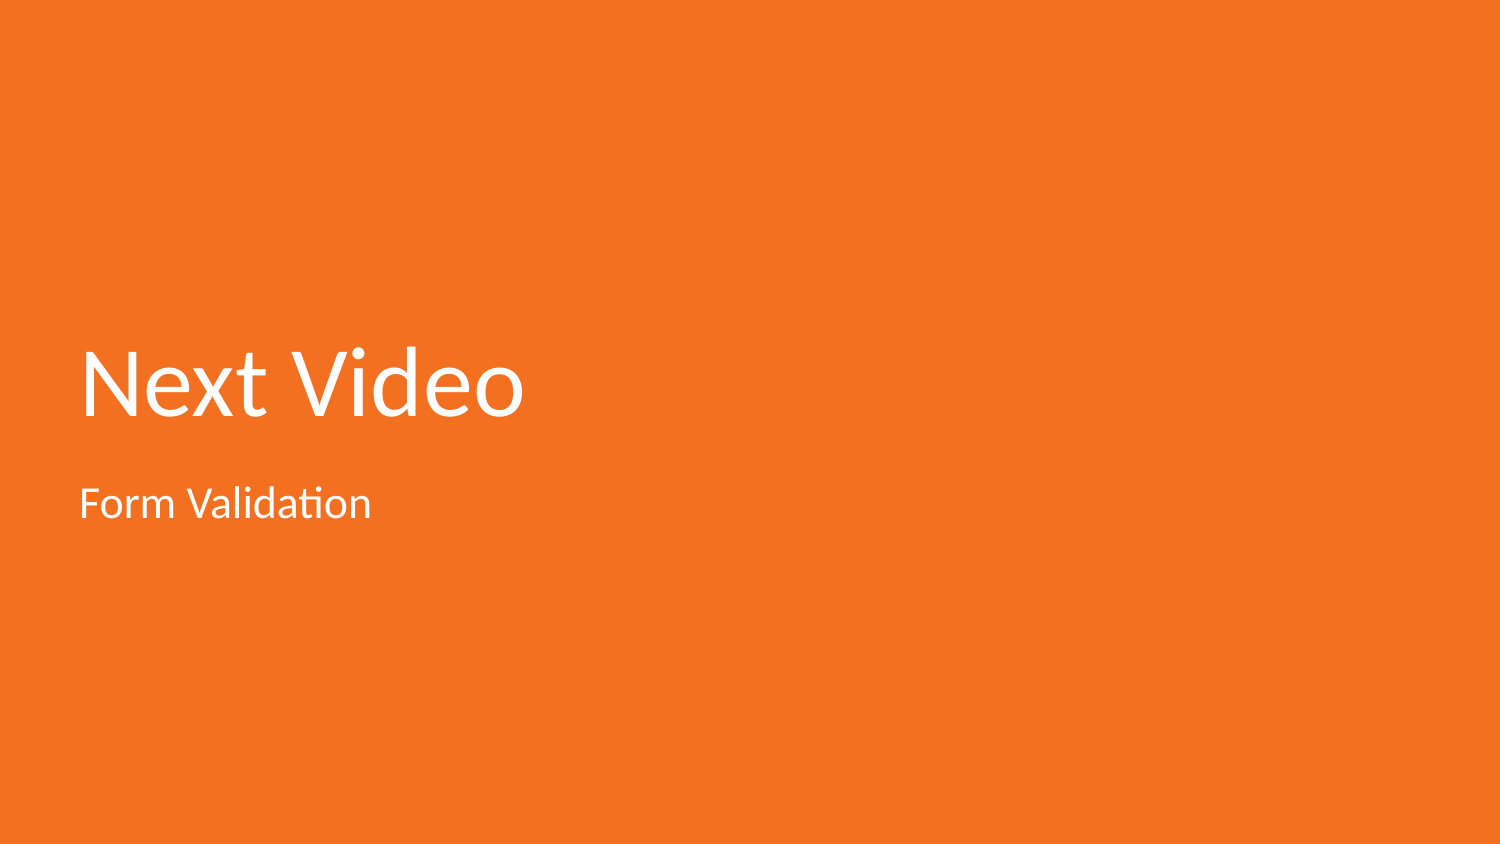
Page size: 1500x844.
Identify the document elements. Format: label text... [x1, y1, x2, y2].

title Next Video [64, 298, 1413, 452]
subtitle Form Validation [64, 457, 1413, 529]
